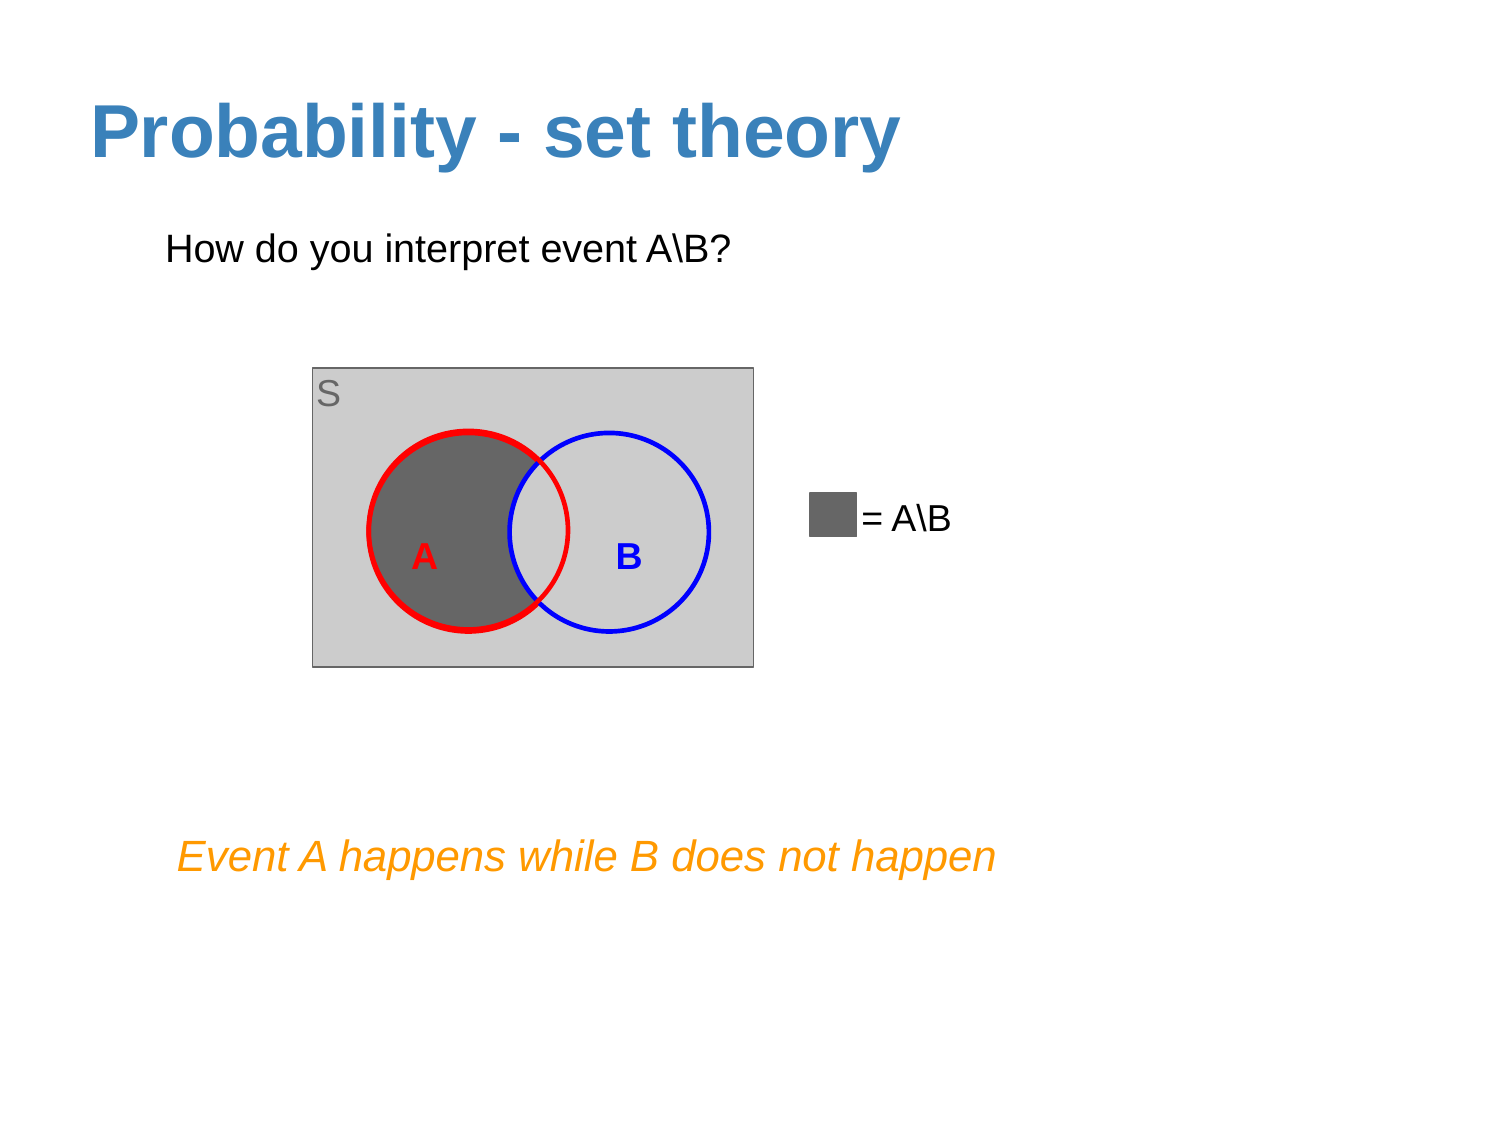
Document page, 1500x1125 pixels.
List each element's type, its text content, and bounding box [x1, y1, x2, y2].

title Probability - set theory [75, 0, 1425, 188]
list How do you interpret event A\B? [75, 200, 1380, 342]
text_box Event A happens while B does not happen [161, 819, 1176, 889]
text_box [809, 492, 857, 537]
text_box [300, 354, 754, 668]
text_box = A\B [846, 478, 1085, 628]
